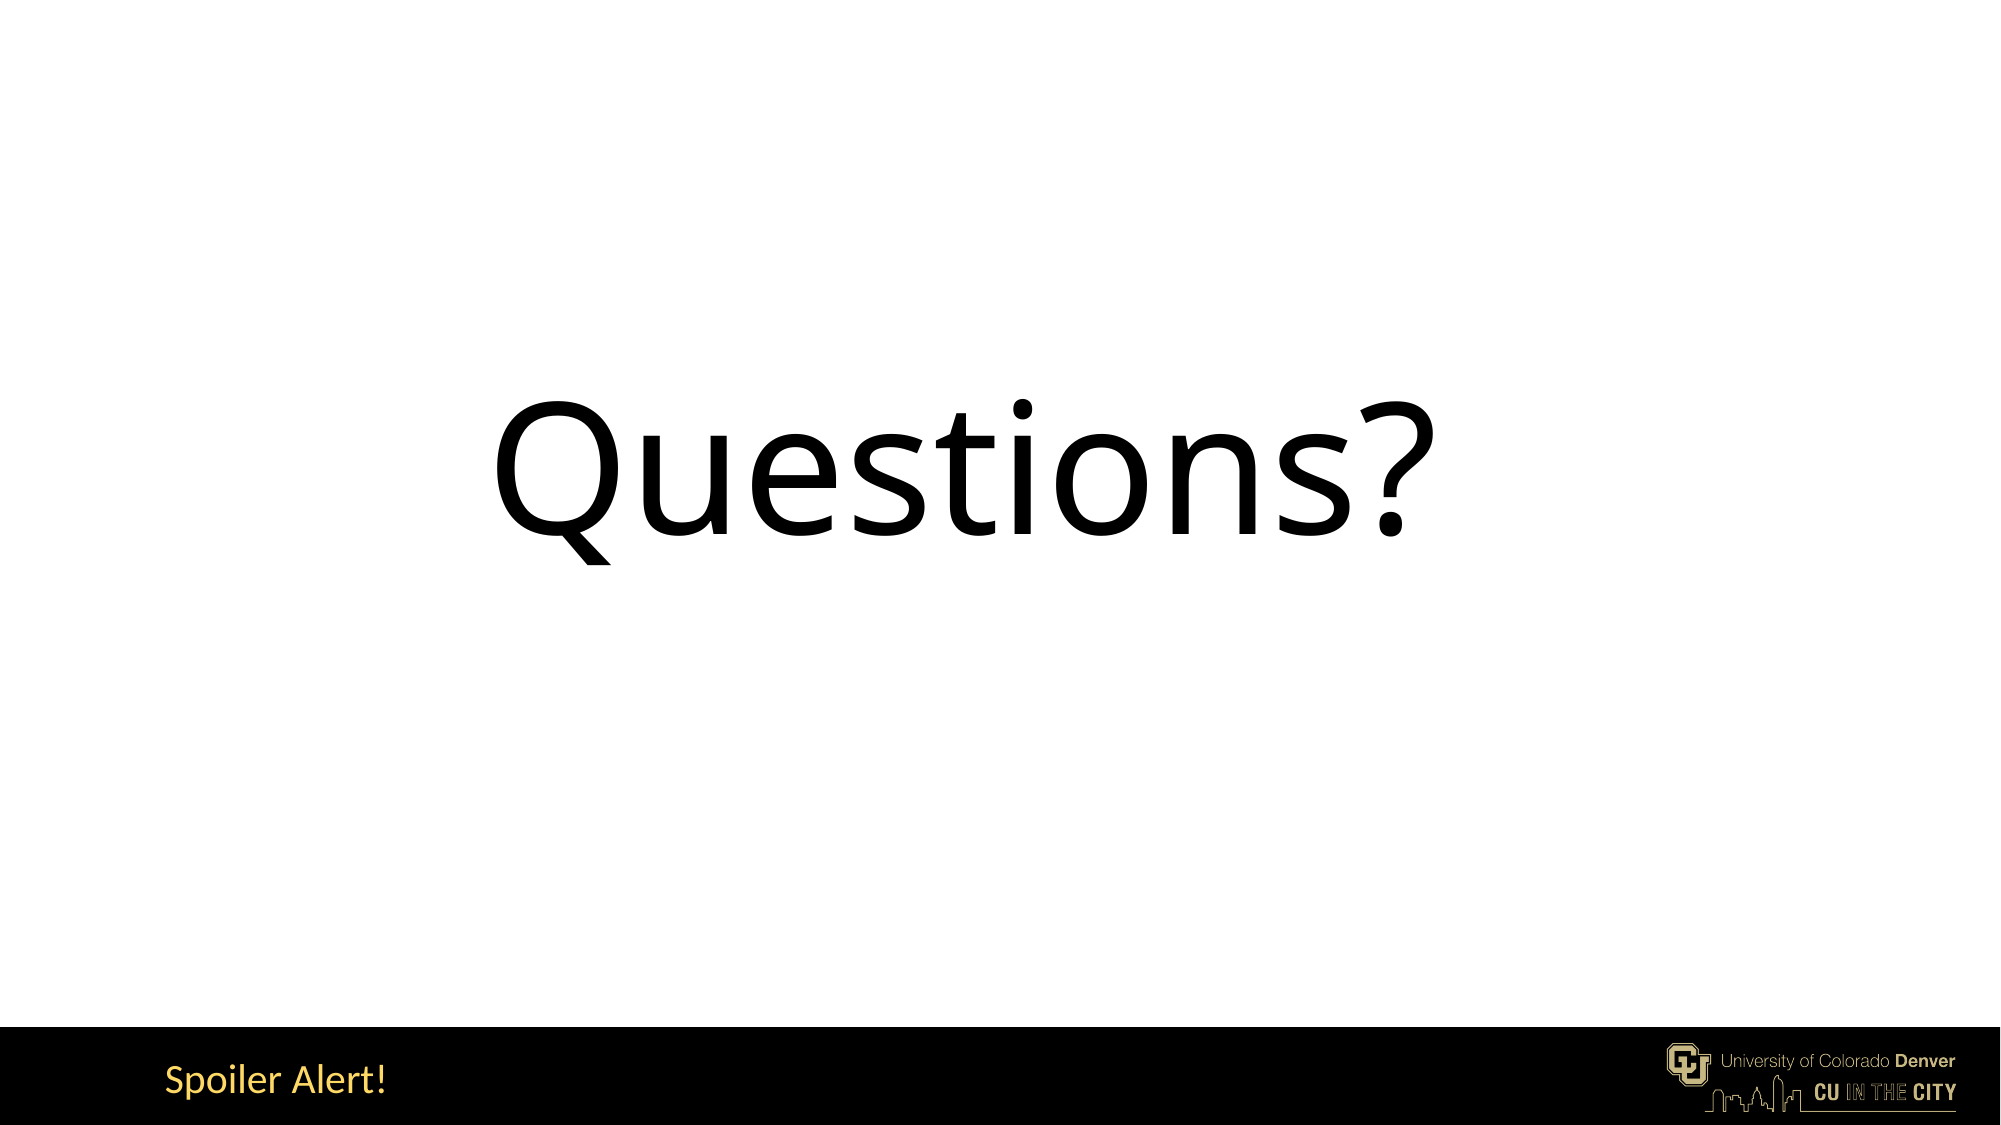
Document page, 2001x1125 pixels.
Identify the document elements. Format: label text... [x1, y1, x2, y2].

title Questions? [99, 366, 1825, 585]
picture [1666, 1042, 1957, 1112]
